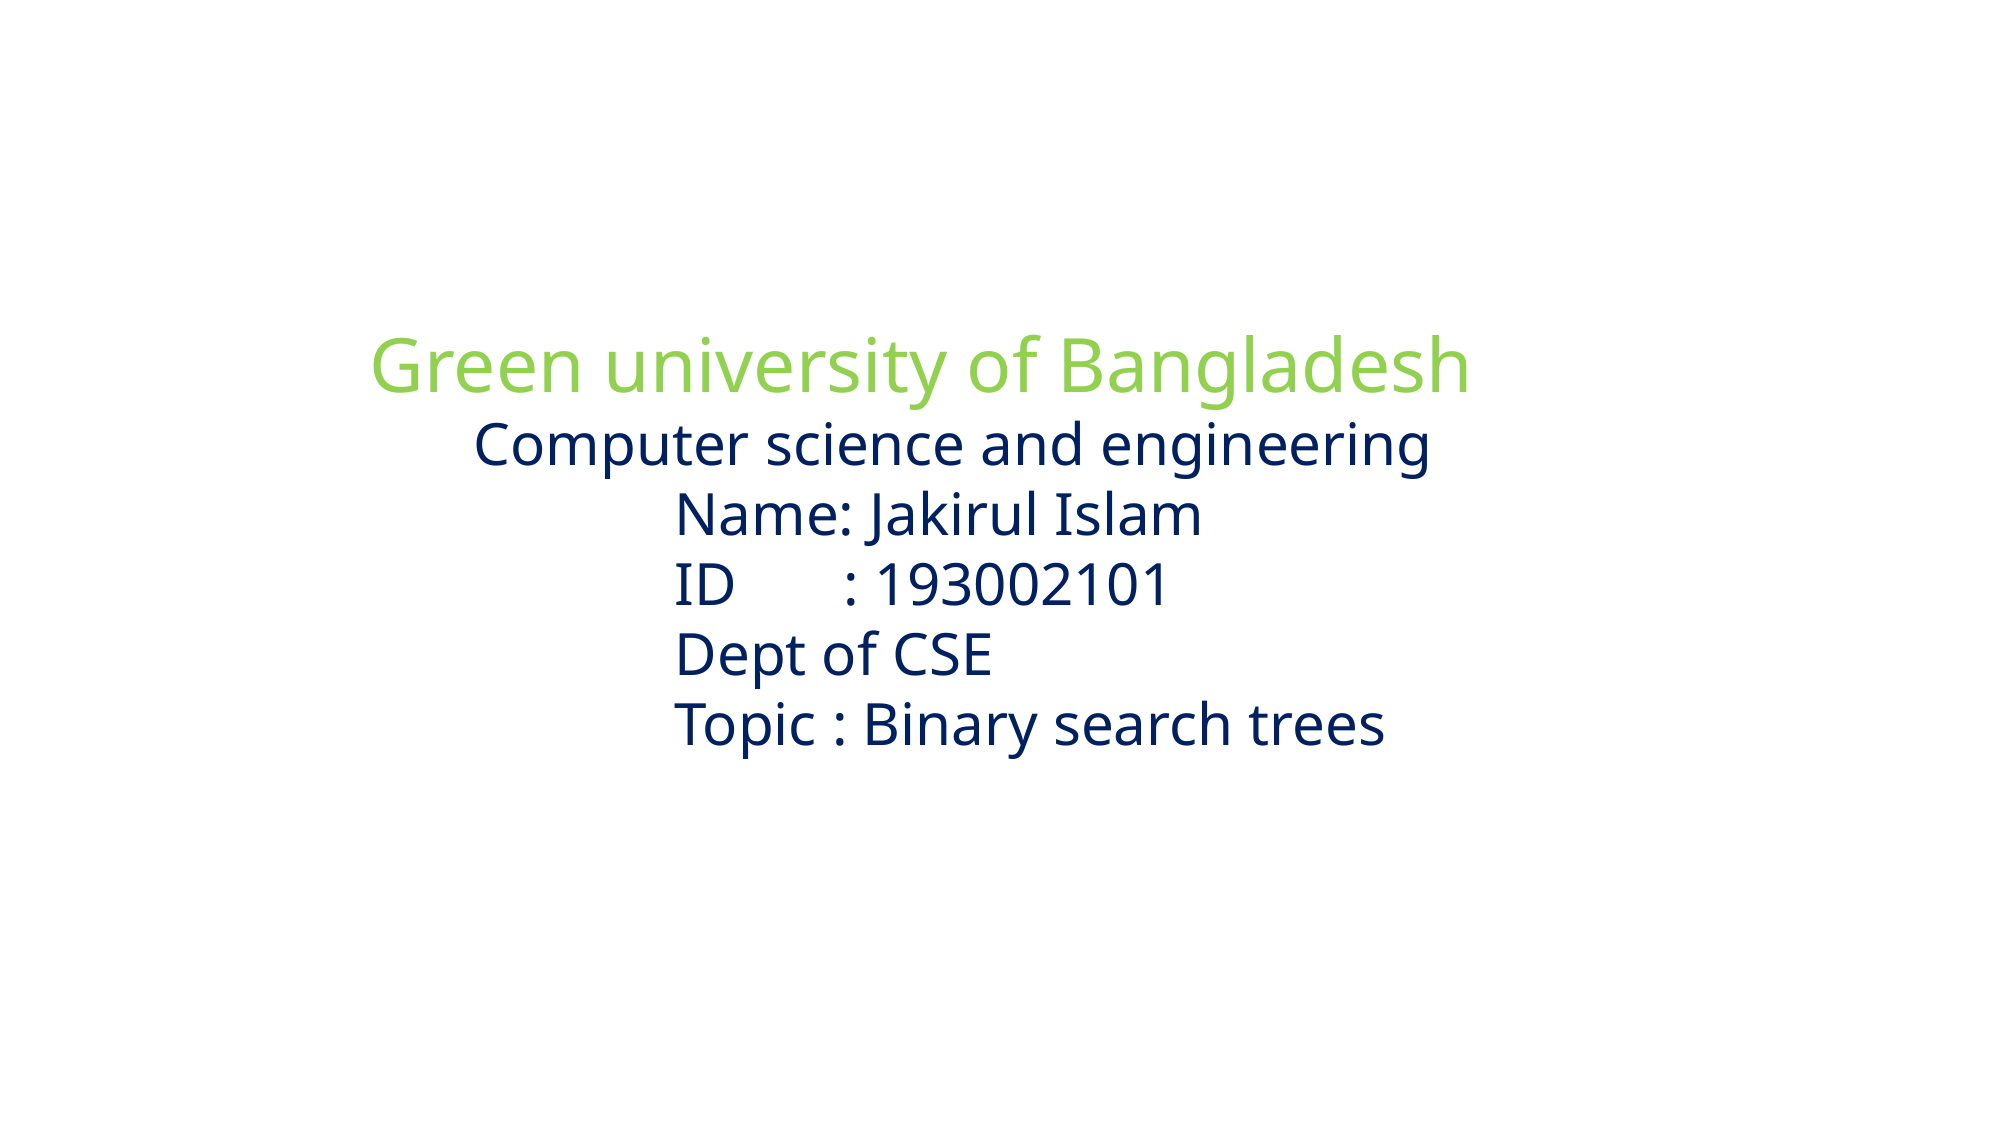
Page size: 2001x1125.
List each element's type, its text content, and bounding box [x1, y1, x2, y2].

text_box Green university of Bangladesh Computer science and engineering Name: Jakirul Islam ID : 193002101 Dept of CSE Topic : Binary search trees [355, 310, 1645, 810]
